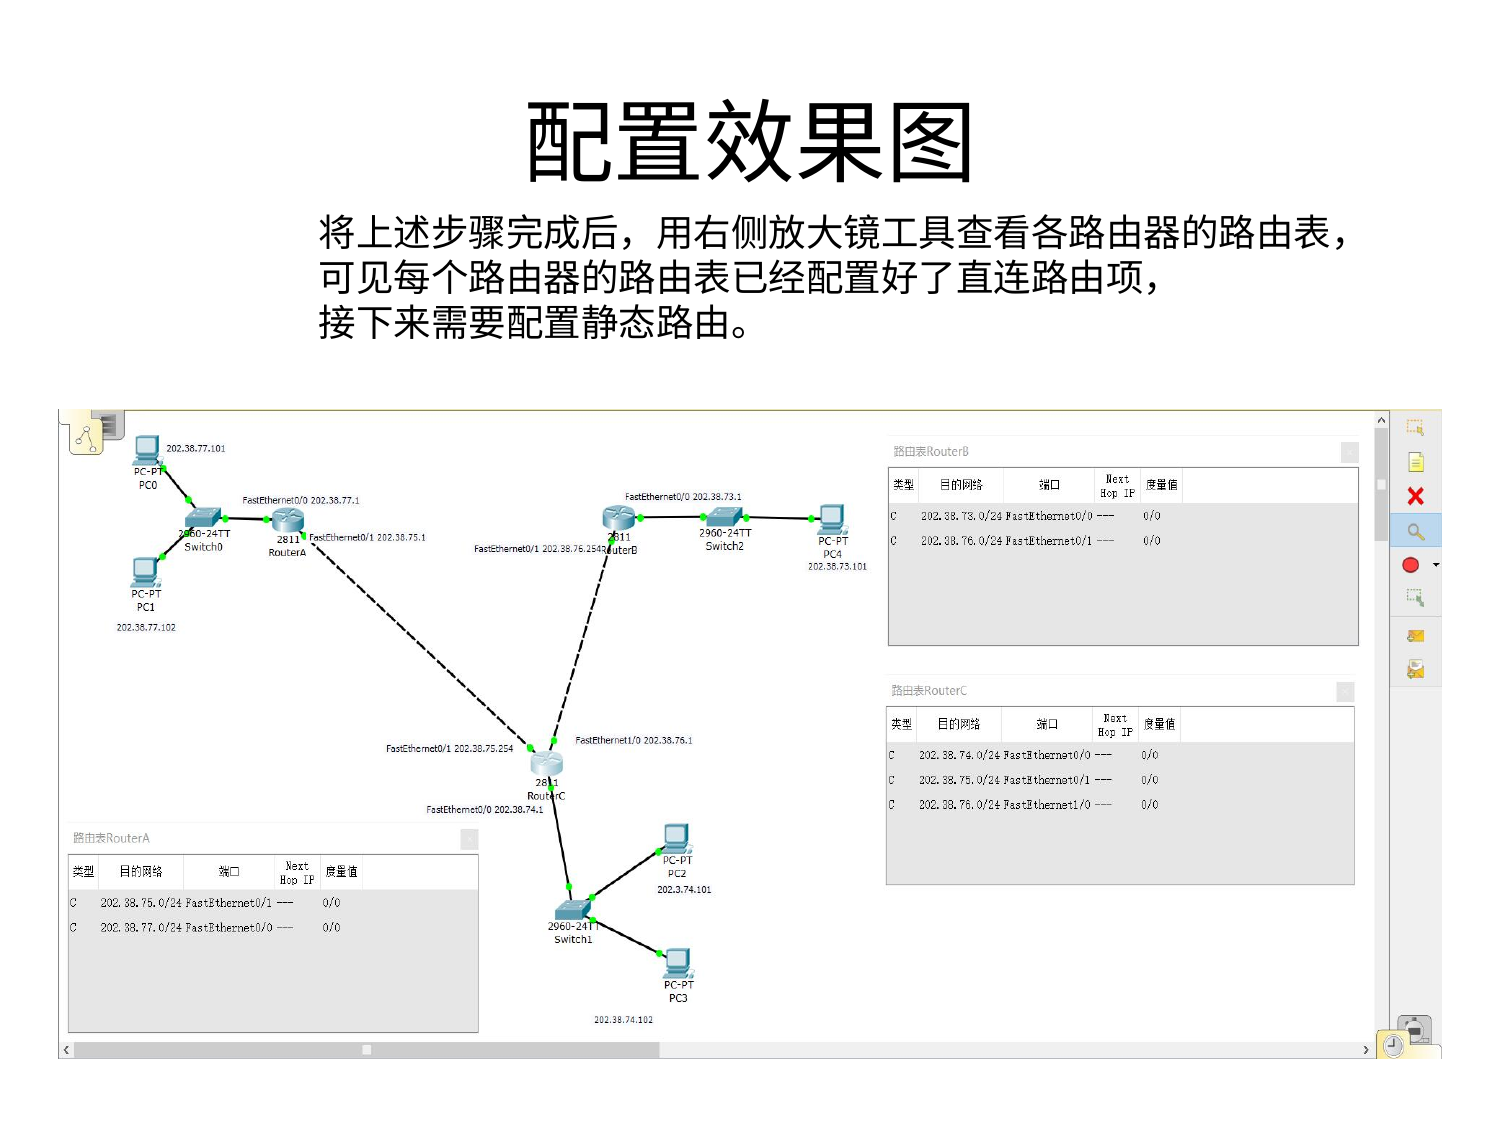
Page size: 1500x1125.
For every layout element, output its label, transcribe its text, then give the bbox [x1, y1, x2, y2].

text_box 将上述步骤完成后，用右侧放大镜工具查看各路由器的路由表， 可见每个路由器的路由表已经配置好了直连路由项， 接下来需要配置静态路由。 [303, 201, 1384, 352]
picture [58, 408, 1442, 1059]
title 配置效果图 [186, 76, 1314, 202]
